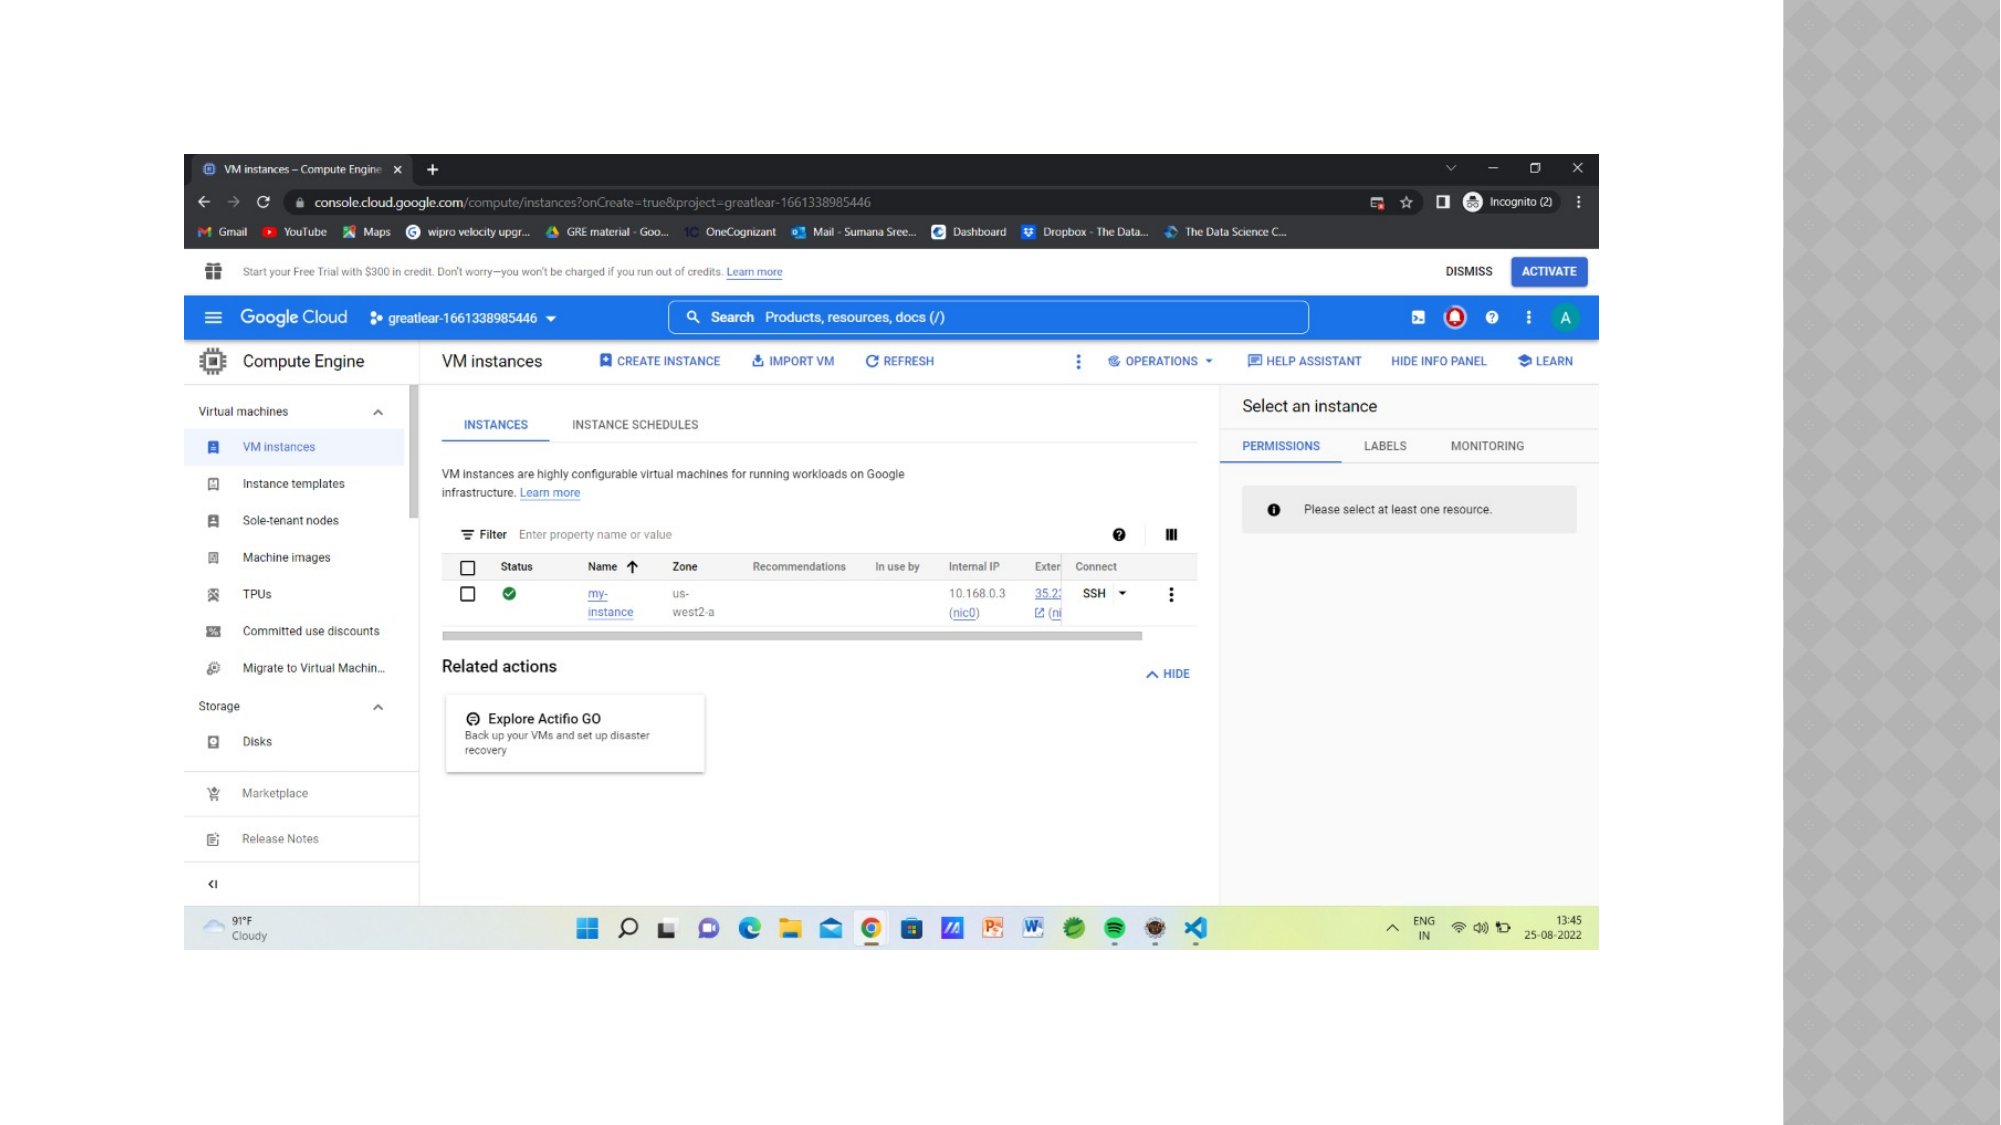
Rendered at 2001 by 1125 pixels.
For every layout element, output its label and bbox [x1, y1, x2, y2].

list [184, 153, 1599, 950]
